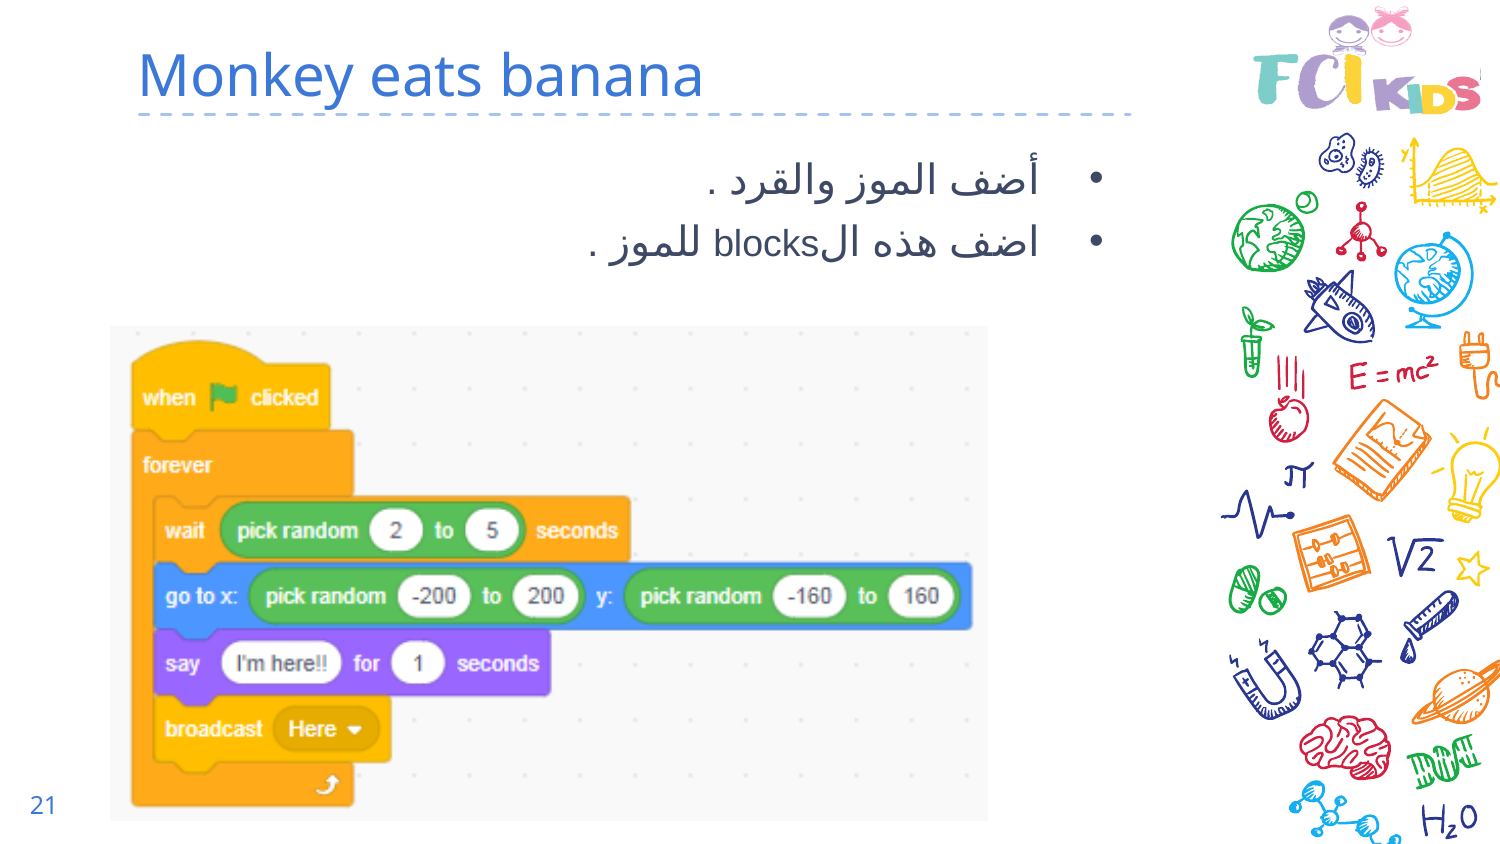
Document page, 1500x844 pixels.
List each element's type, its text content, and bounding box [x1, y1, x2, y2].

list أضف الموز والقرد . اضف هذه الblocks للموز . [122, 137, 1130, 806]
picture [1253, 6, 1481, 117]
picture [110, 326, 988, 822]
slide_number 21 [14, 774, 105, 840]
title Monkey eats banana [122, 0, 1130, 123]
